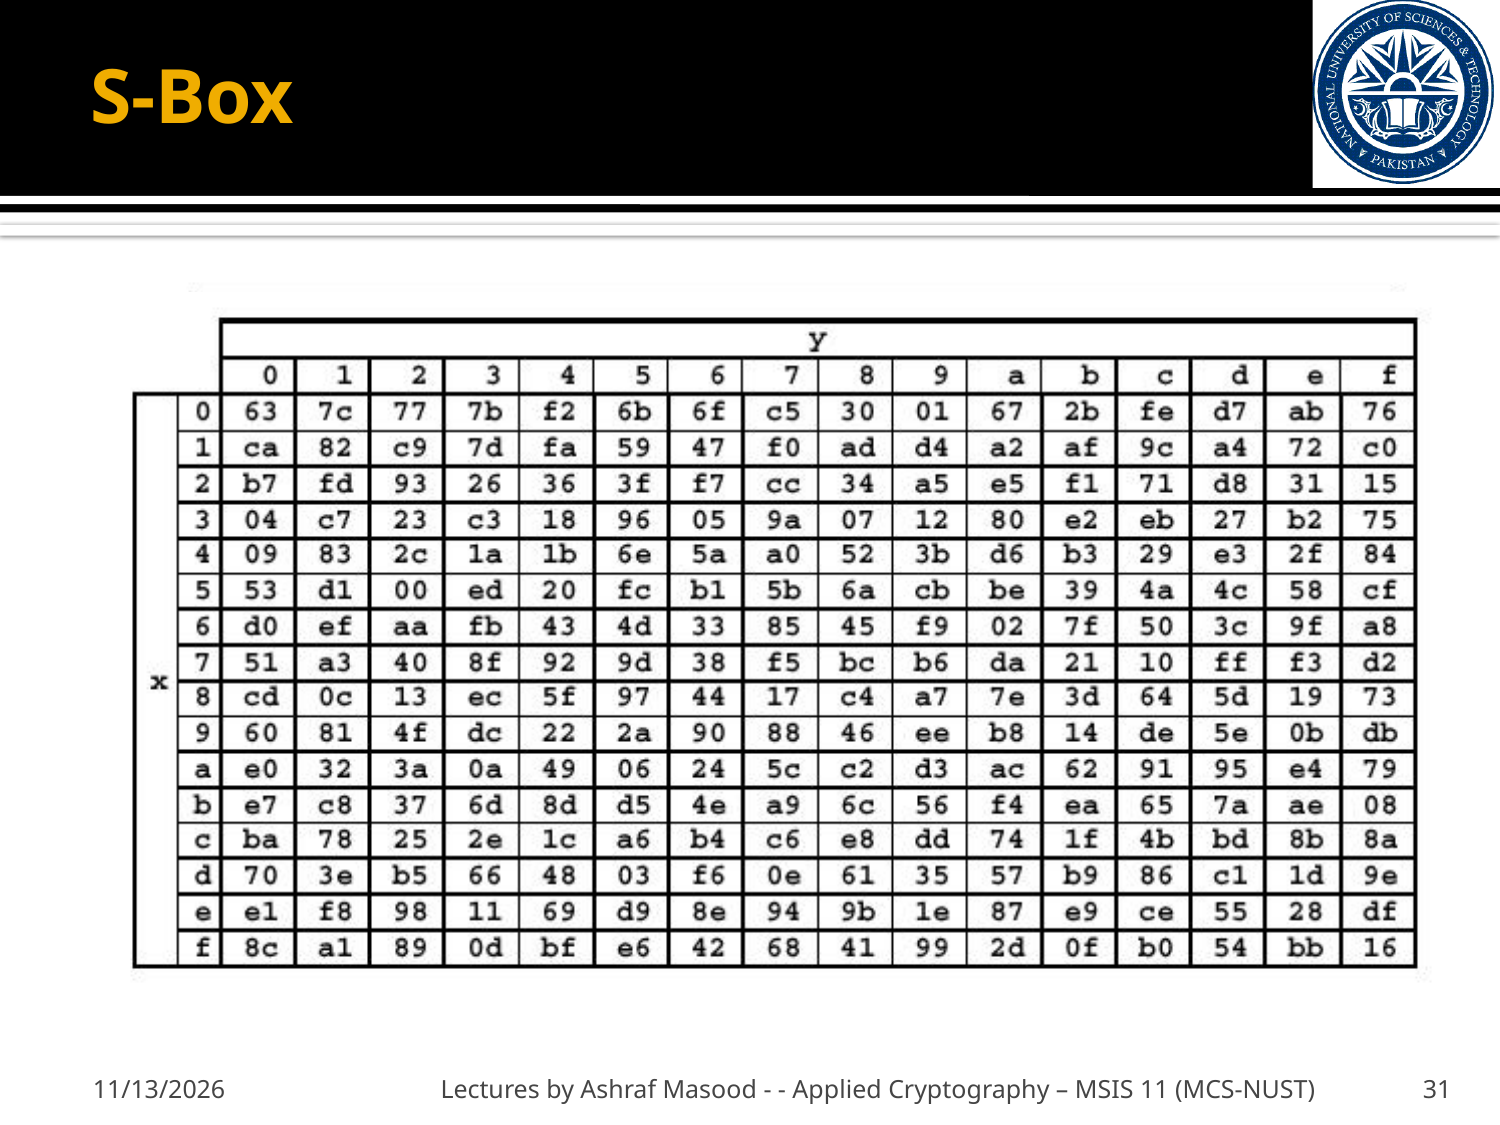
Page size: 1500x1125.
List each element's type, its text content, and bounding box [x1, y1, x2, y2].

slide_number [75, 1062, 425, 1108]
picture [99, 292, 1450, 987]
footer Lectures by Ashraf Masood - - Applied Cryptography – MSIS 11 (MCS-NUST) [433, 1062, 1337, 1108]
picture [1312, 0, 1500, 188]
slide_number 31 [1345, 1062, 1467, 1108]
title S-Box [75, 12, 1313, 175]
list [74, 267, 1425, 962]
